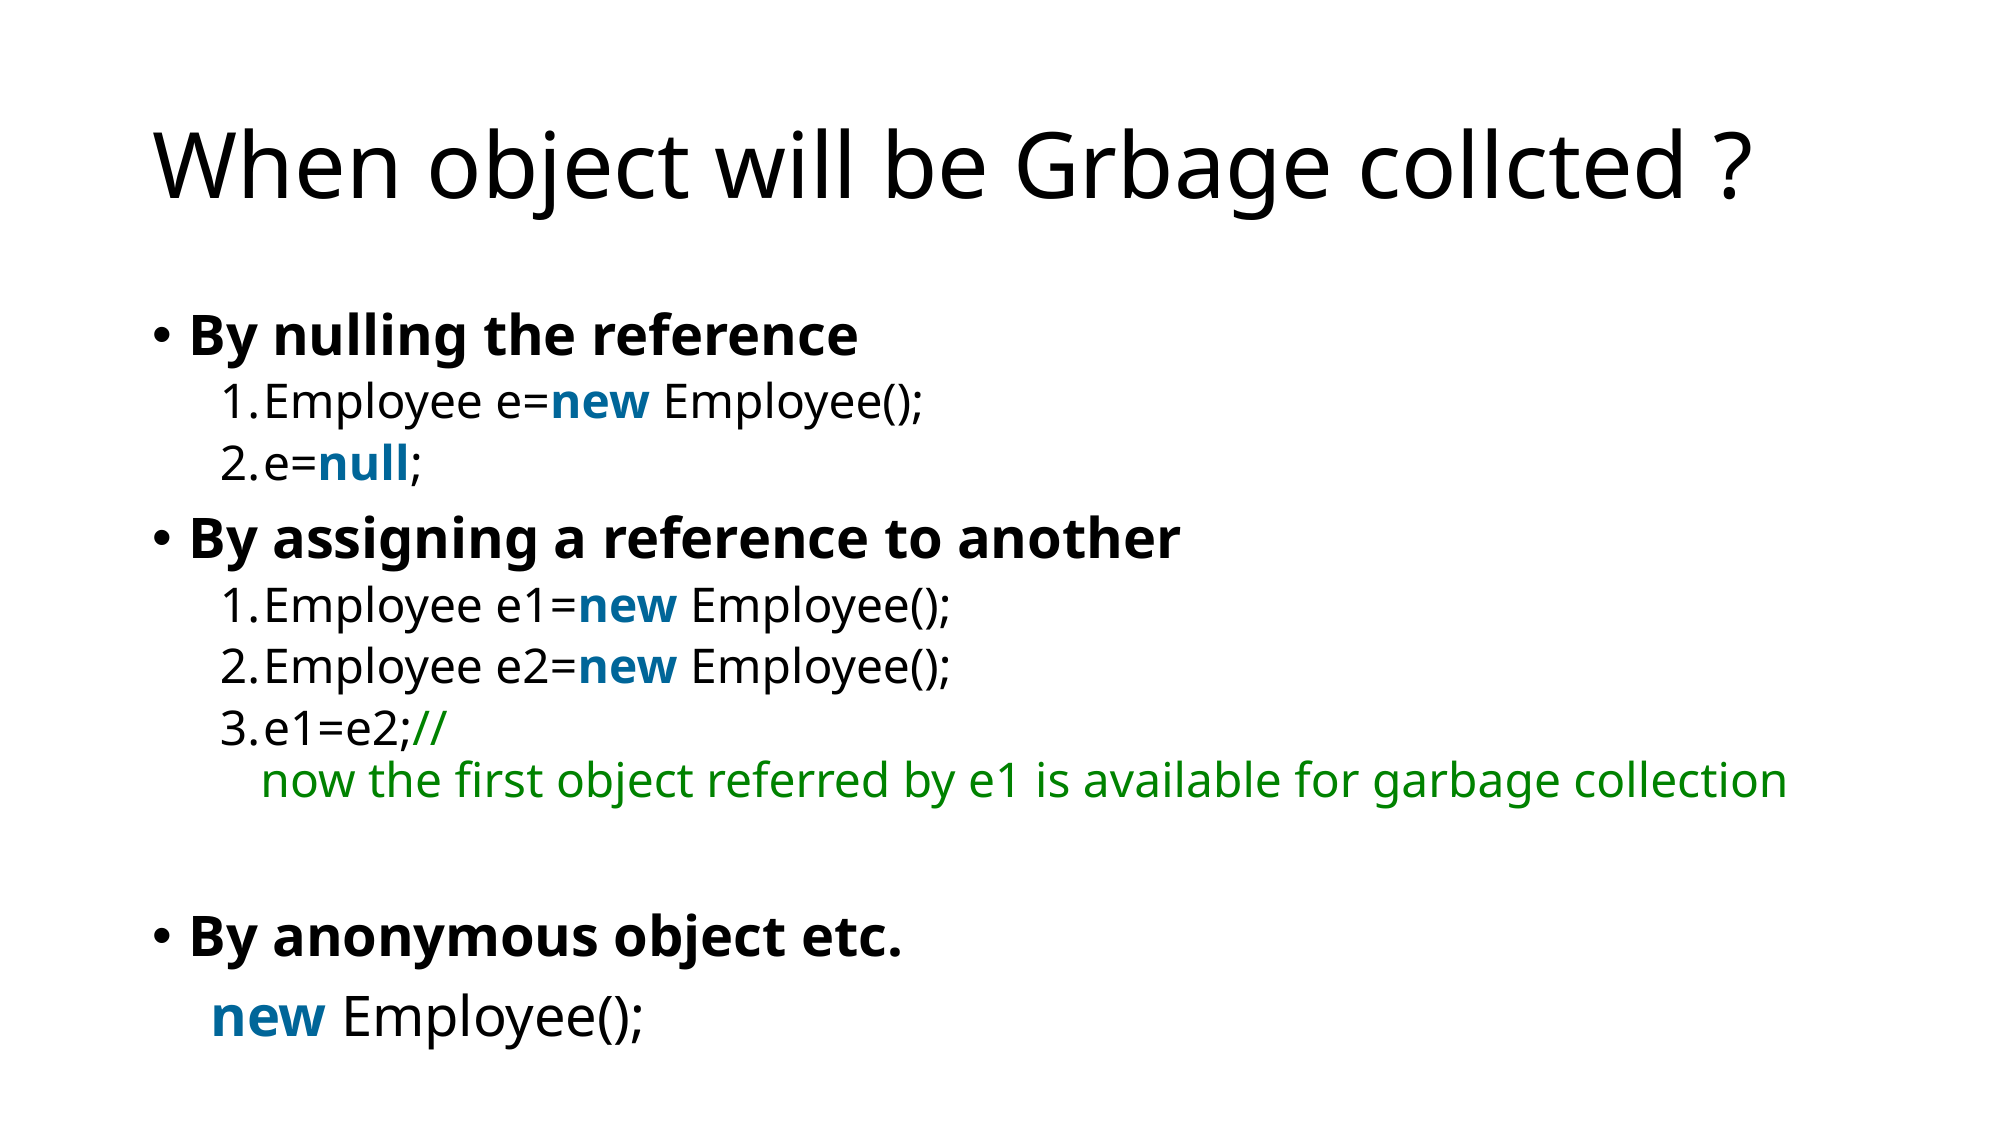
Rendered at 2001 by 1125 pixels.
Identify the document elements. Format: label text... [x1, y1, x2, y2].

list By nulling the reference Employee e=new Employee(); e=null; By assigning a reference to another Employee e1=new Employee(); Employee e2=new Employee(); e1=e2;//now the first object referred by e1 is available for garbage collection By anonymous object etc. new Employee(); [137, 299, 1863, 1066]
title When object will be Grbage collcted ? [137, 59, 1863, 278]
